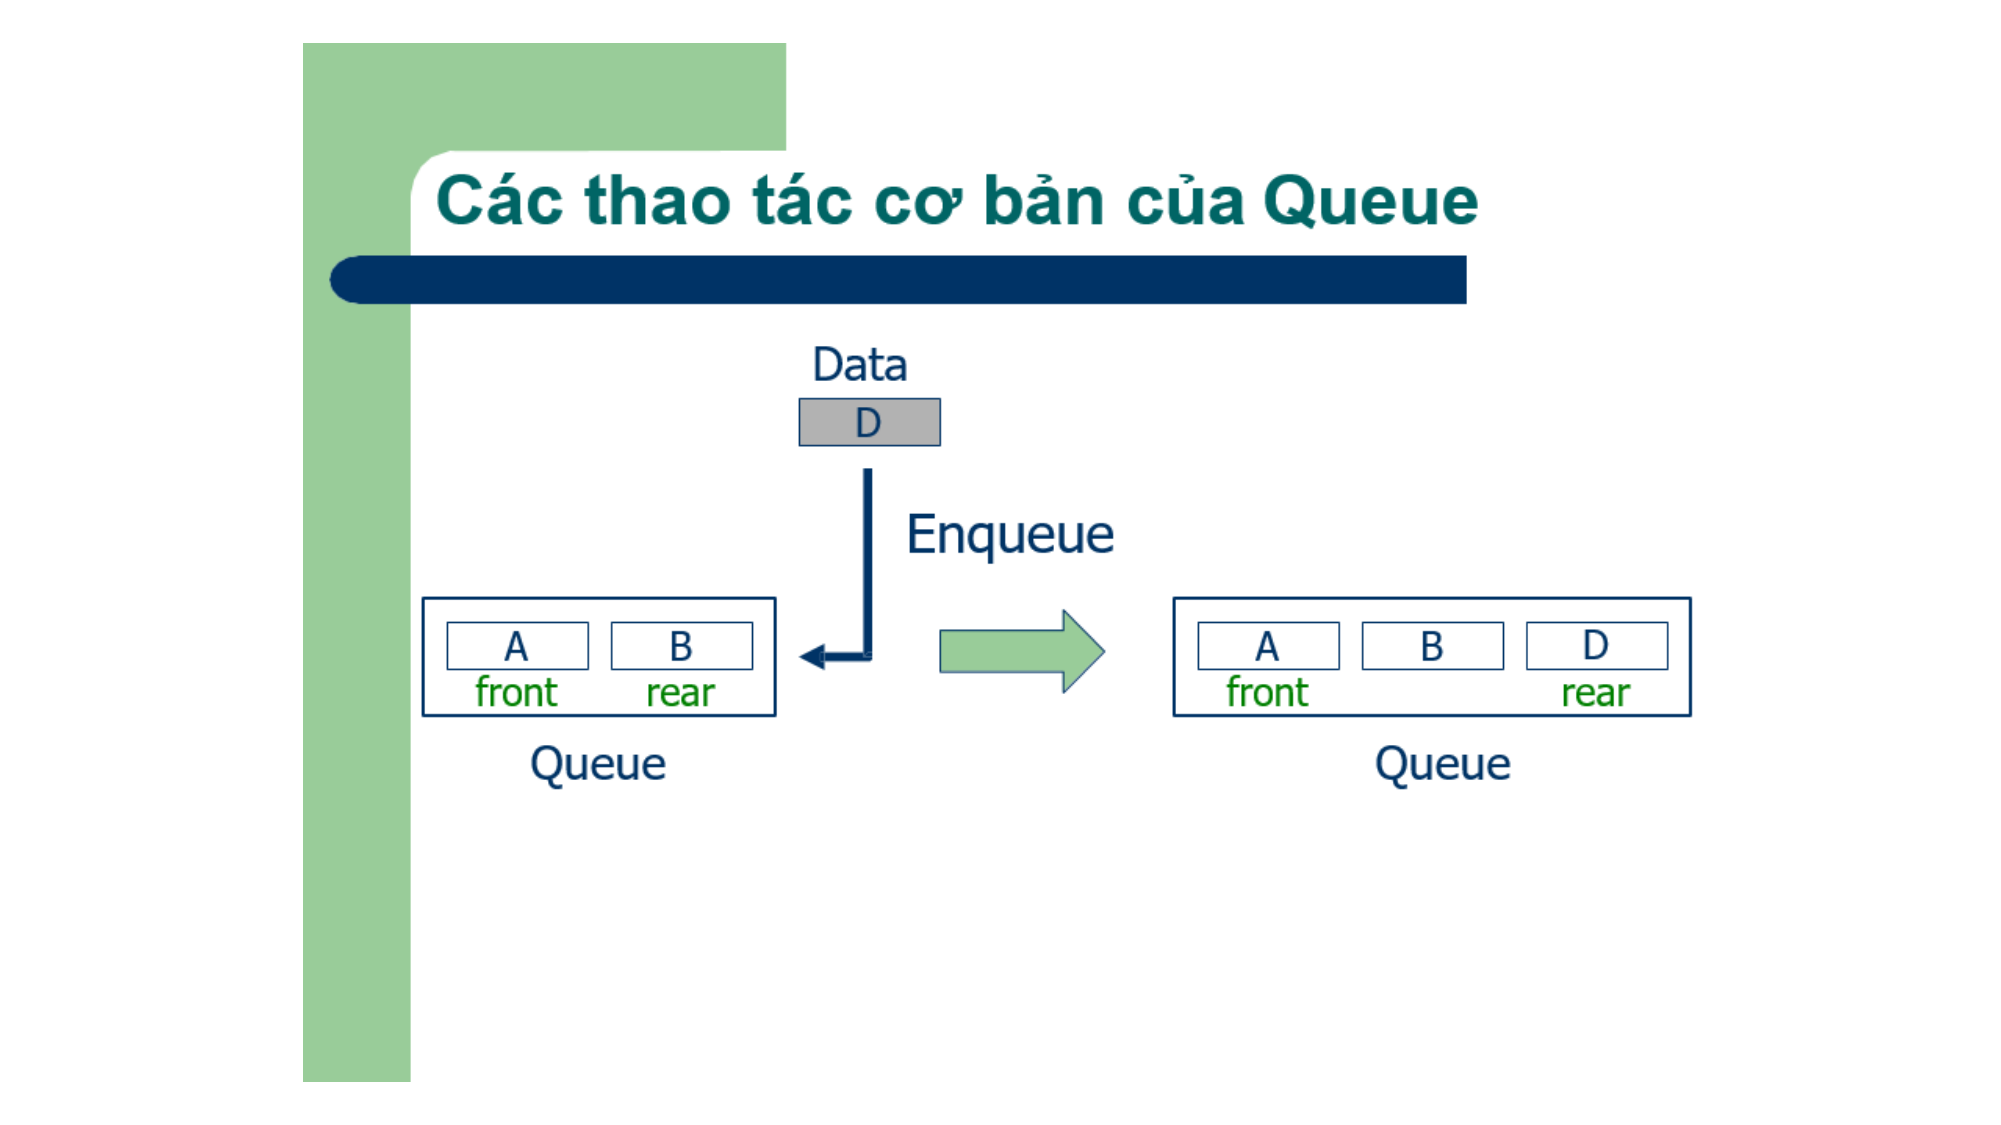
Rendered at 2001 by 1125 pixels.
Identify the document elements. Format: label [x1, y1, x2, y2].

picture [303, 43, 1697, 1082]
